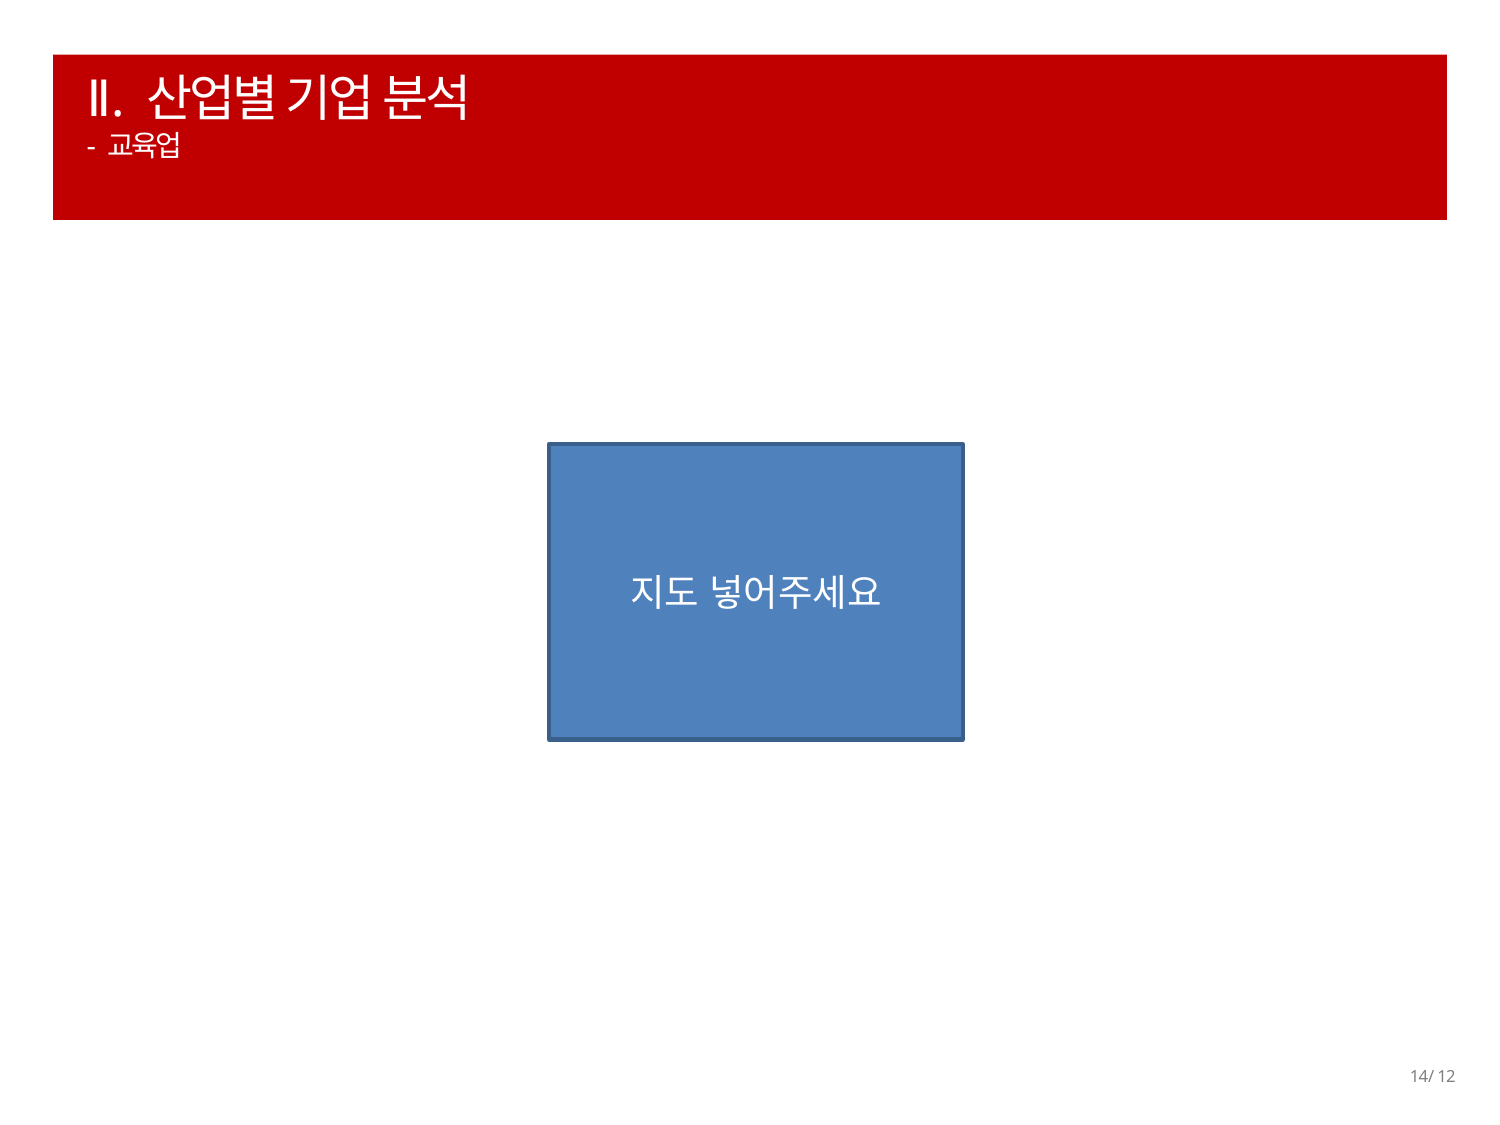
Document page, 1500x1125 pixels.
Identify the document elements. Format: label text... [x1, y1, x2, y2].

text_box 지도 넣어주세요 [547, 442, 965, 742]
text_box 14/ 12 [1210, 1058, 1471, 1097]
text_box [51, 52, 1449, 222]
title Ⅱ. 산업별 기업 분석 - 교육업 [71, 59, 1422, 225]
